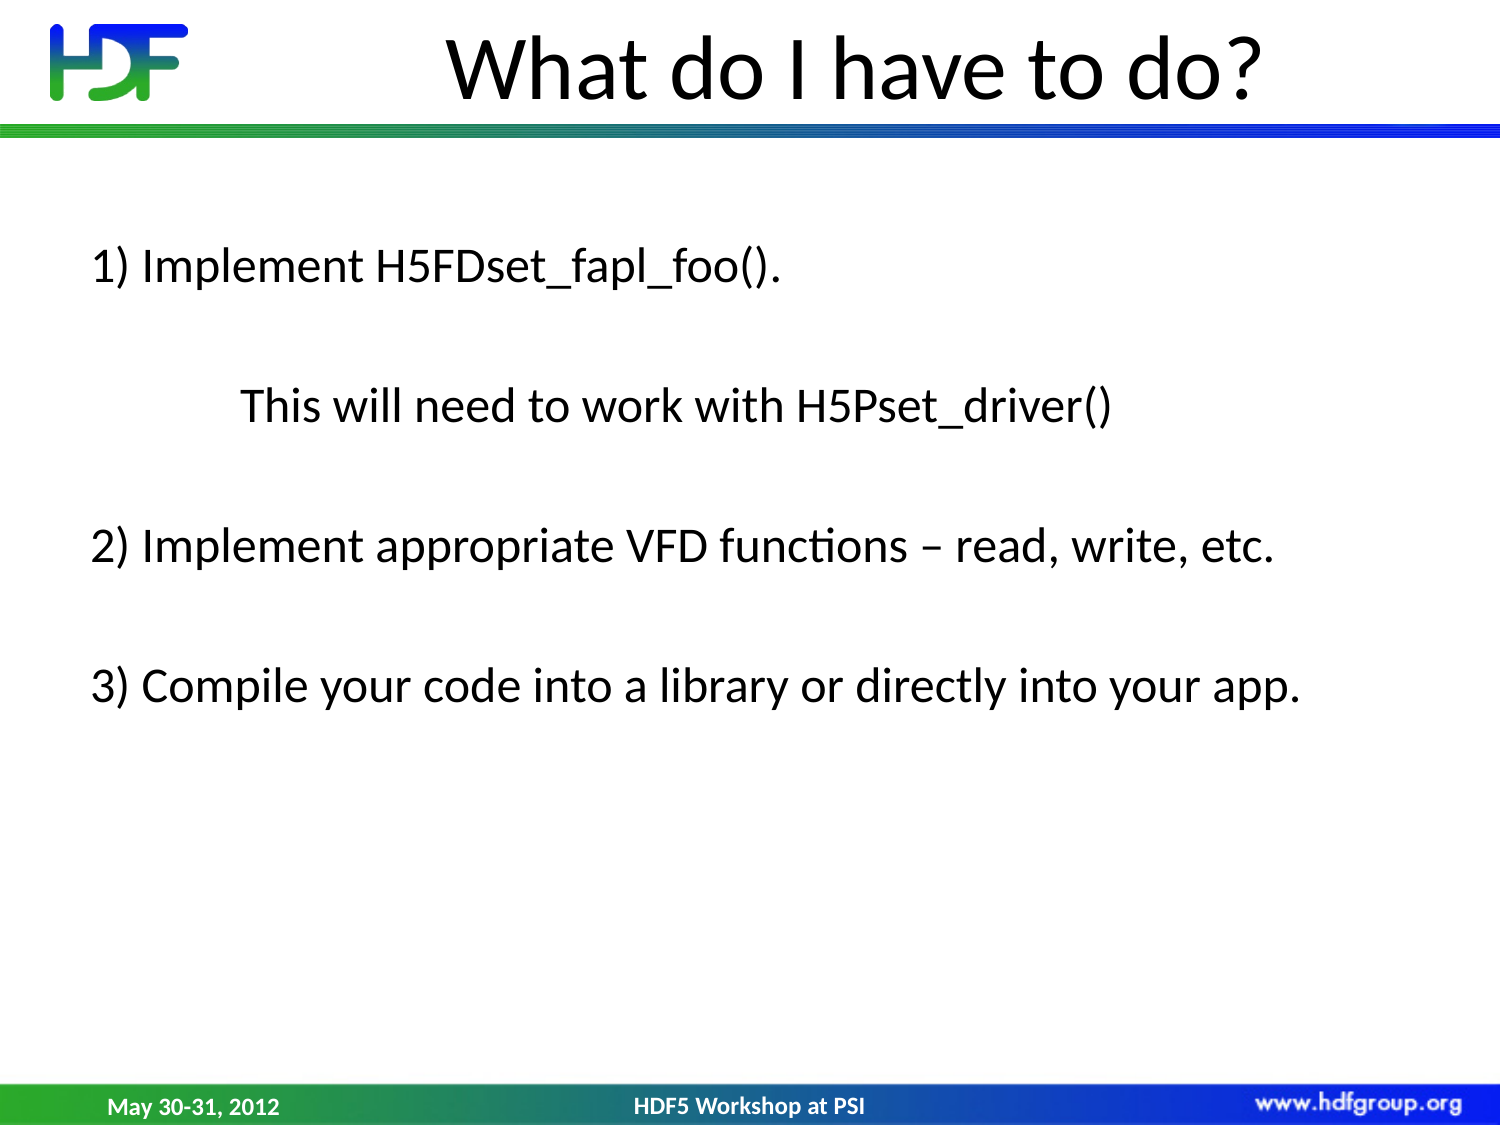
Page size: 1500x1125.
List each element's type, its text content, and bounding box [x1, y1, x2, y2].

text_box 1) Implement H5FDset_fapl_foo(). This will need to work with H5Pset_driver() 2) Implement appropriate VFD functions – read, write, etc. 3) Compile your code into a library or directly into your app. [75, 224, 1450, 938]
title What do I have to do? [212, 0, 1500, 125]
picture [0, 0, 1500, 1125]
